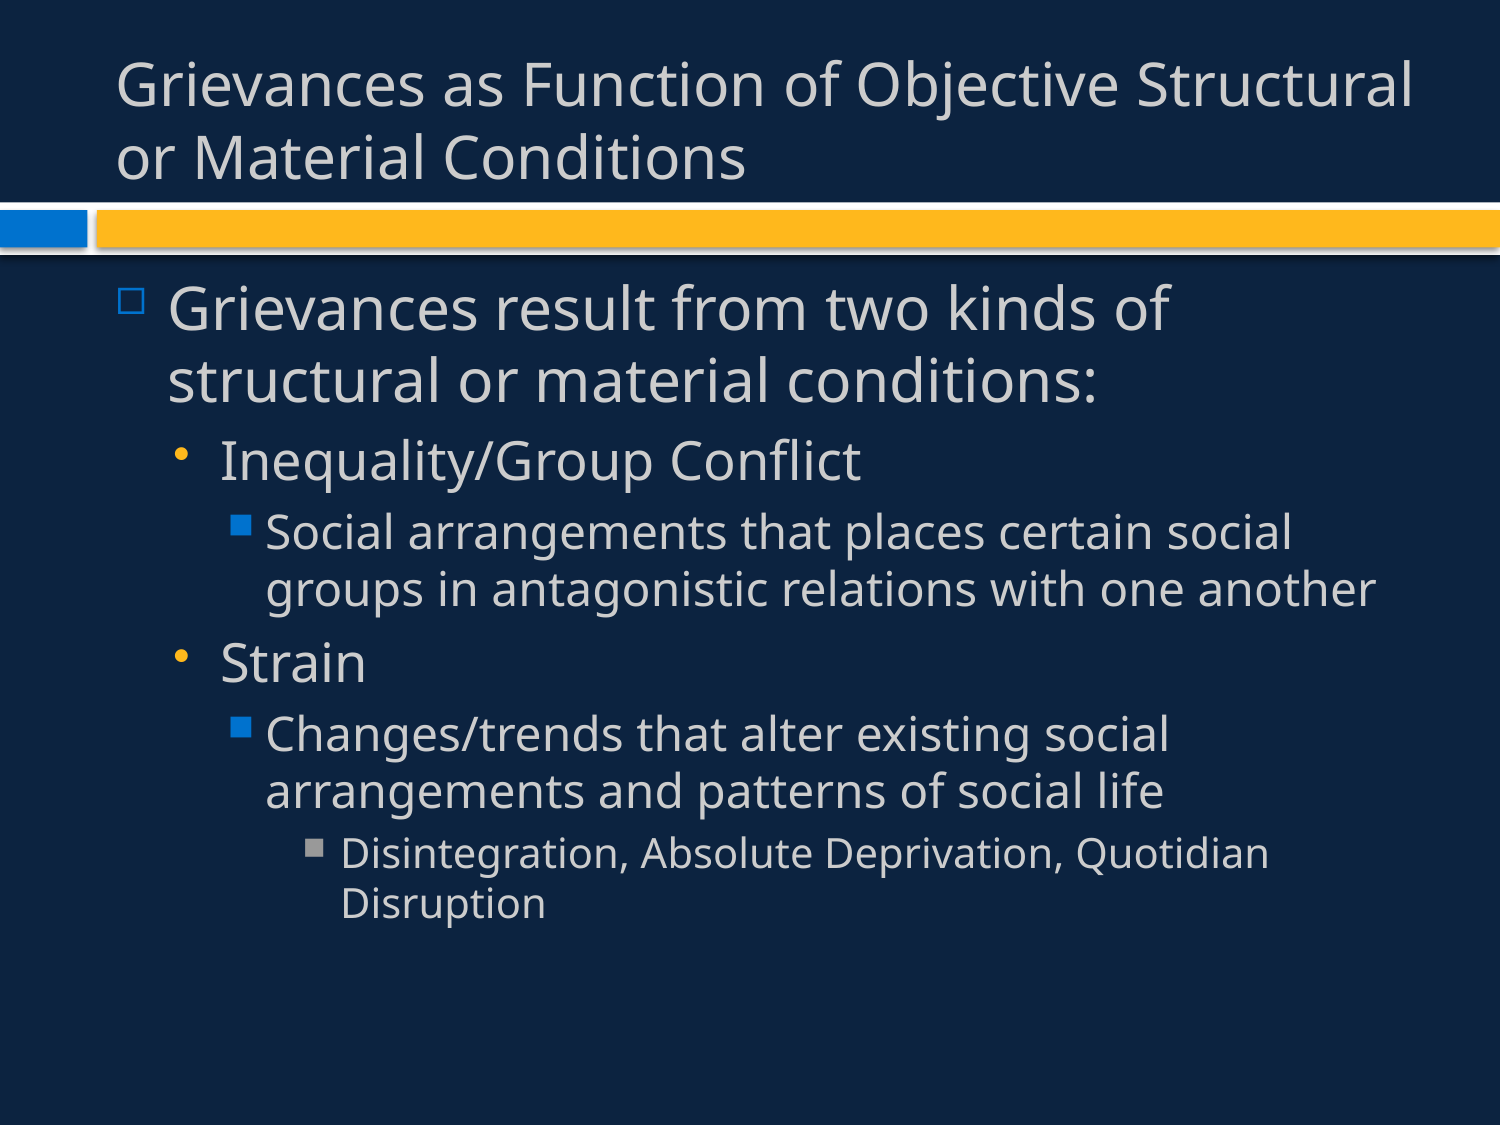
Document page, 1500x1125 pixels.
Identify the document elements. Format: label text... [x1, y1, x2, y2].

title Grievances as Function of Objective Structural or Material Conditions [100, 37, 1438, 200]
list Grievances result from two kinds of structural or material conditions: Inequality/Group Conflict Social arrangements that places certain social groups in antagonistic relations with one another Strain Changes/trends that alter existing social arrangements and patterns of social life Disintegration, Absolute Deprivation, Quotidian Disruption [100, 262, 1438, 1000]
